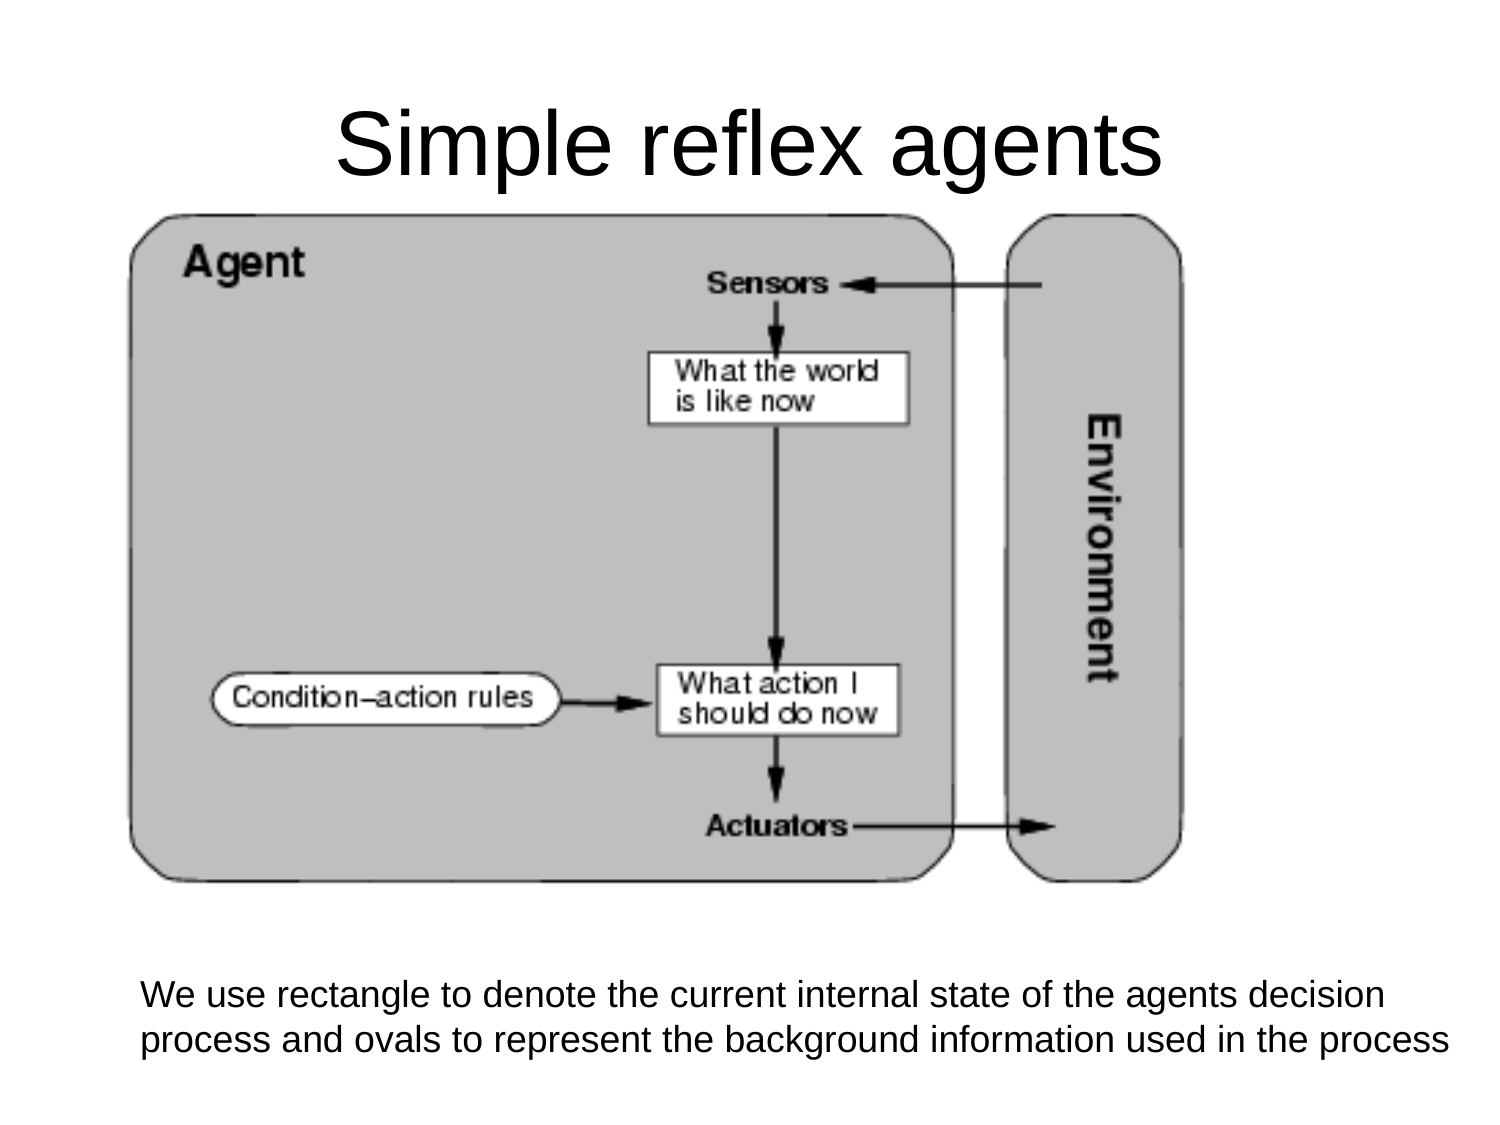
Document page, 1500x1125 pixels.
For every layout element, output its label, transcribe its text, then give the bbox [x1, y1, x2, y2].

title Simple reflex agents [75, 45, 1425, 233]
text_box We use rectangle to denote the current internal state of the agents decision process and ovals to represent the background information used in the process [125, 962, 1481, 1068]
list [124, 212, 1188, 890]
